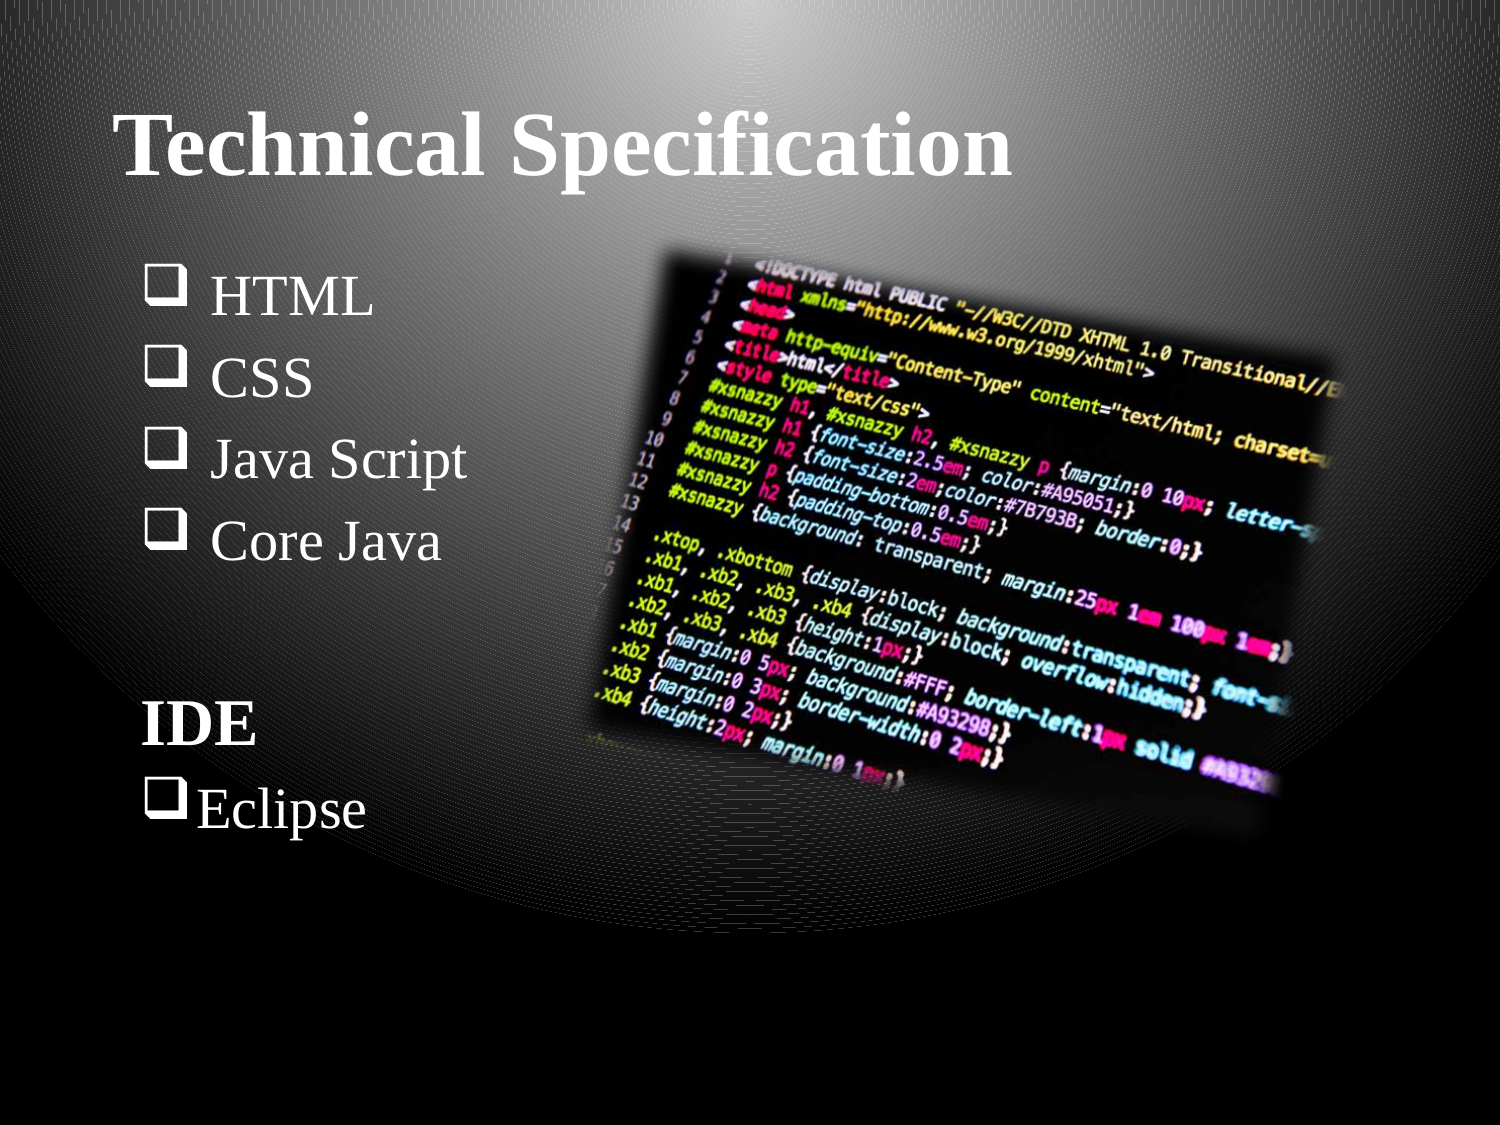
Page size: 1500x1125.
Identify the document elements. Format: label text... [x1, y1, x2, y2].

title Technical Specification [75, 45, 1425, 233]
picture [599, 266, 1324, 821]
list HTML CSS Java Script Core Java IDE Eclipse [125, 249, 1425, 1005]
